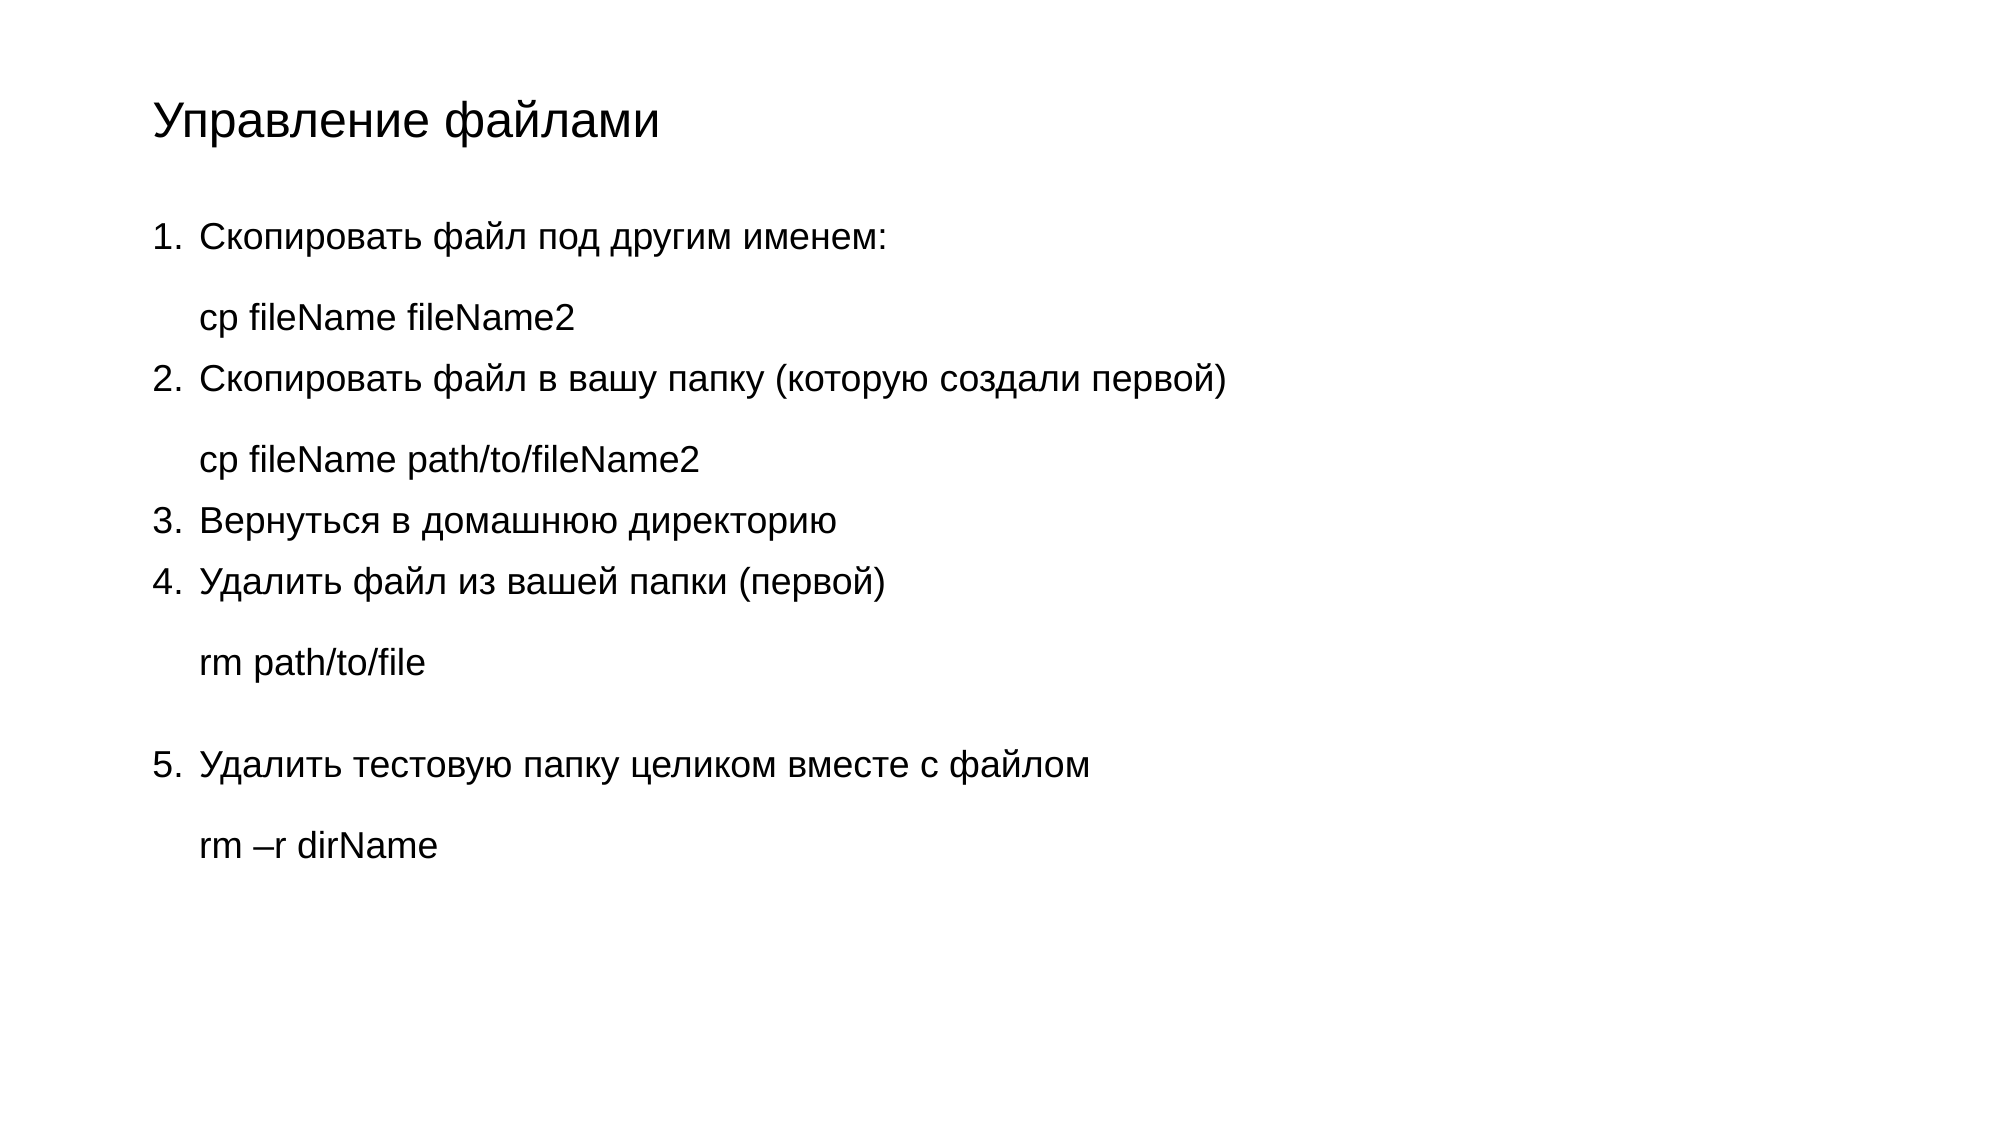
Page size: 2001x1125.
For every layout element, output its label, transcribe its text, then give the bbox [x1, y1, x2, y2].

list Скопировать файл под другим именем: cp fileName fileName2 Скопировать файл в вашу папку (которую создали первой) cp fileName path/to/fileName2 Вернуться в домашнюю директорию Удалить файл из вашей папки (первой) rm path/to/file Удалить тестовую папку целиком вместе с файлом rm –r dirName [137, 209, 1810, 1014]
title Управление файлами [137, 59, 1863, 182]
